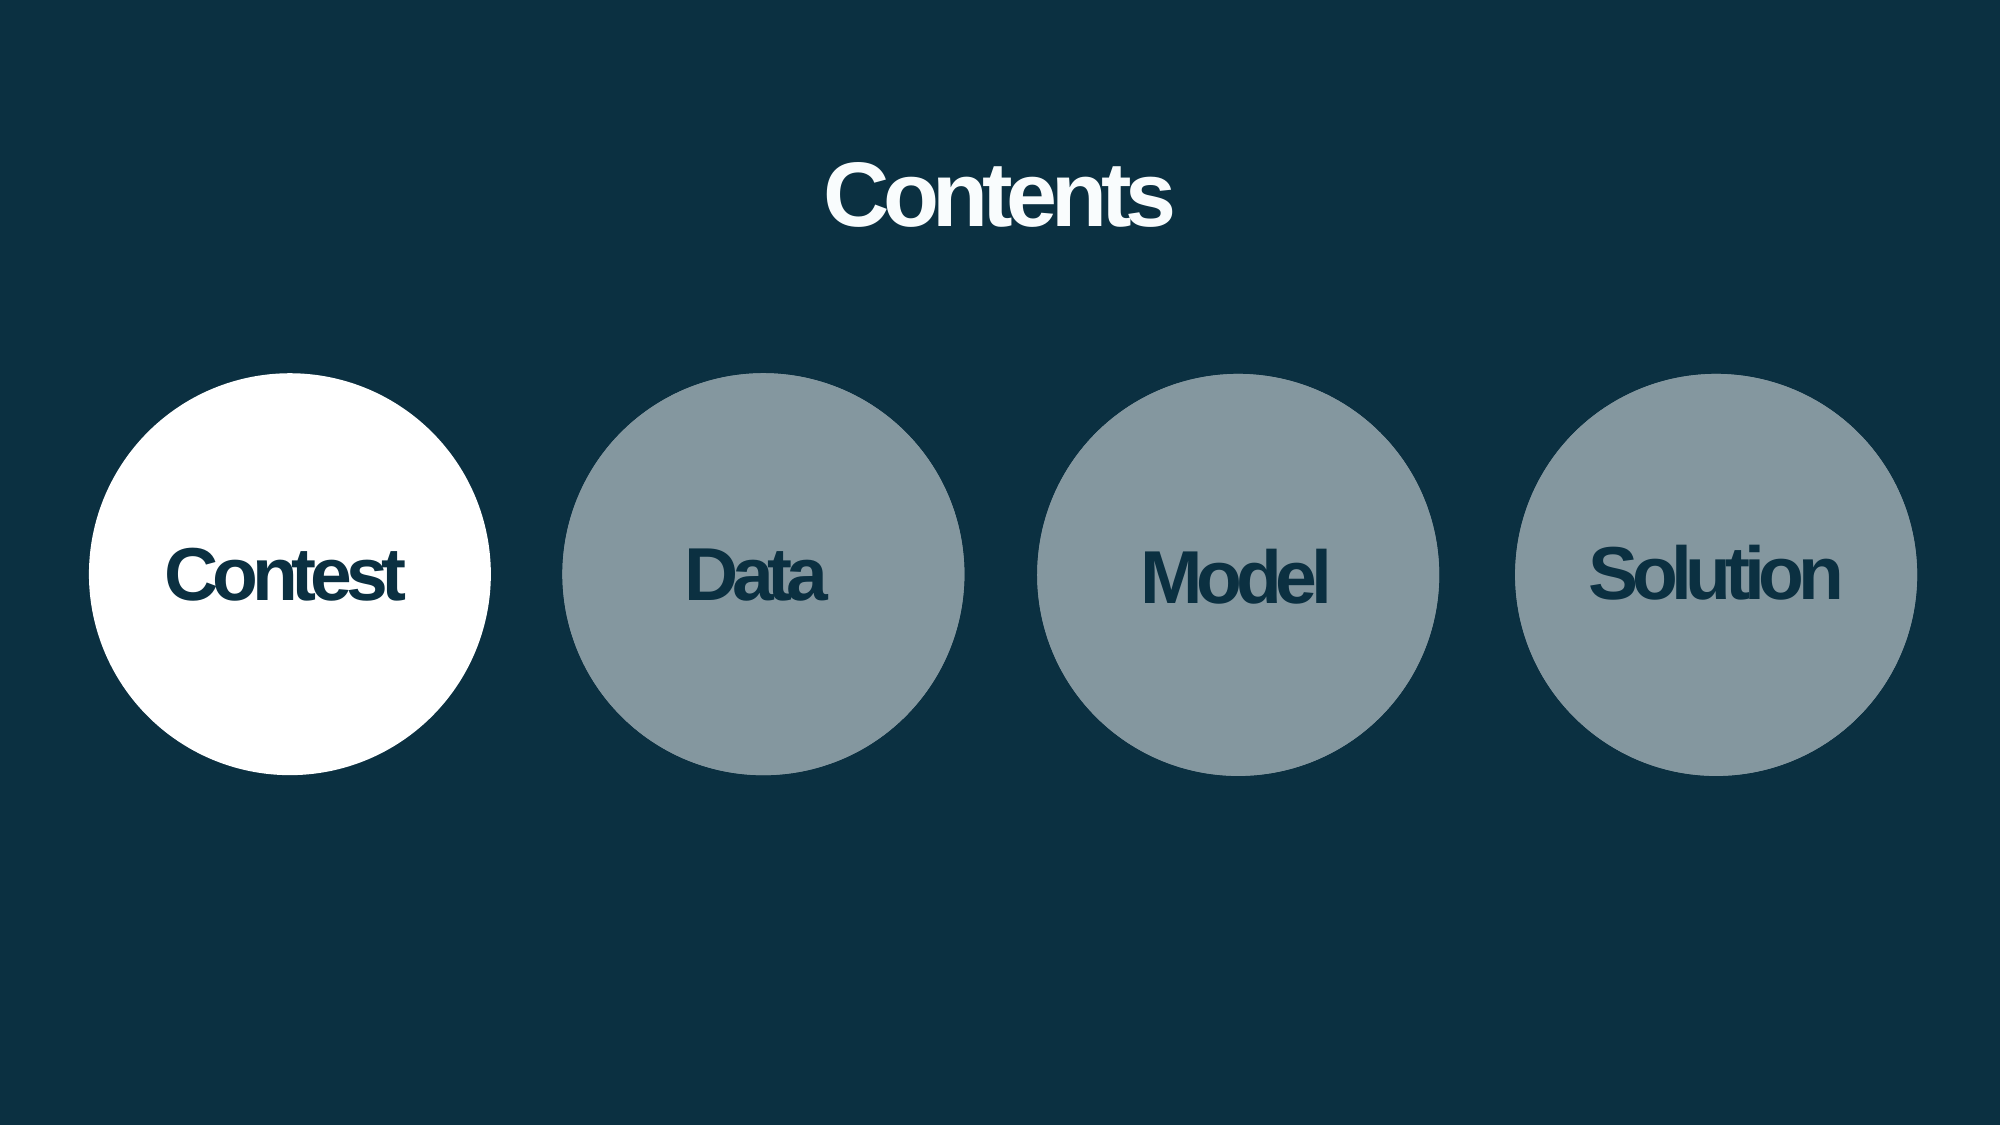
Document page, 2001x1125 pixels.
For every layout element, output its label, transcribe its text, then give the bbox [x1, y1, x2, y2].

text_box [87, 371, 493, 777]
text_box [560, 371, 966, 777]
text_box [1035, 372, 1441, 778]
text_box Contest [131, 517, 440, 623]
text_box [1513, 372, 1919, 778]
text_box Contents [600, 127, 1400, 253]
